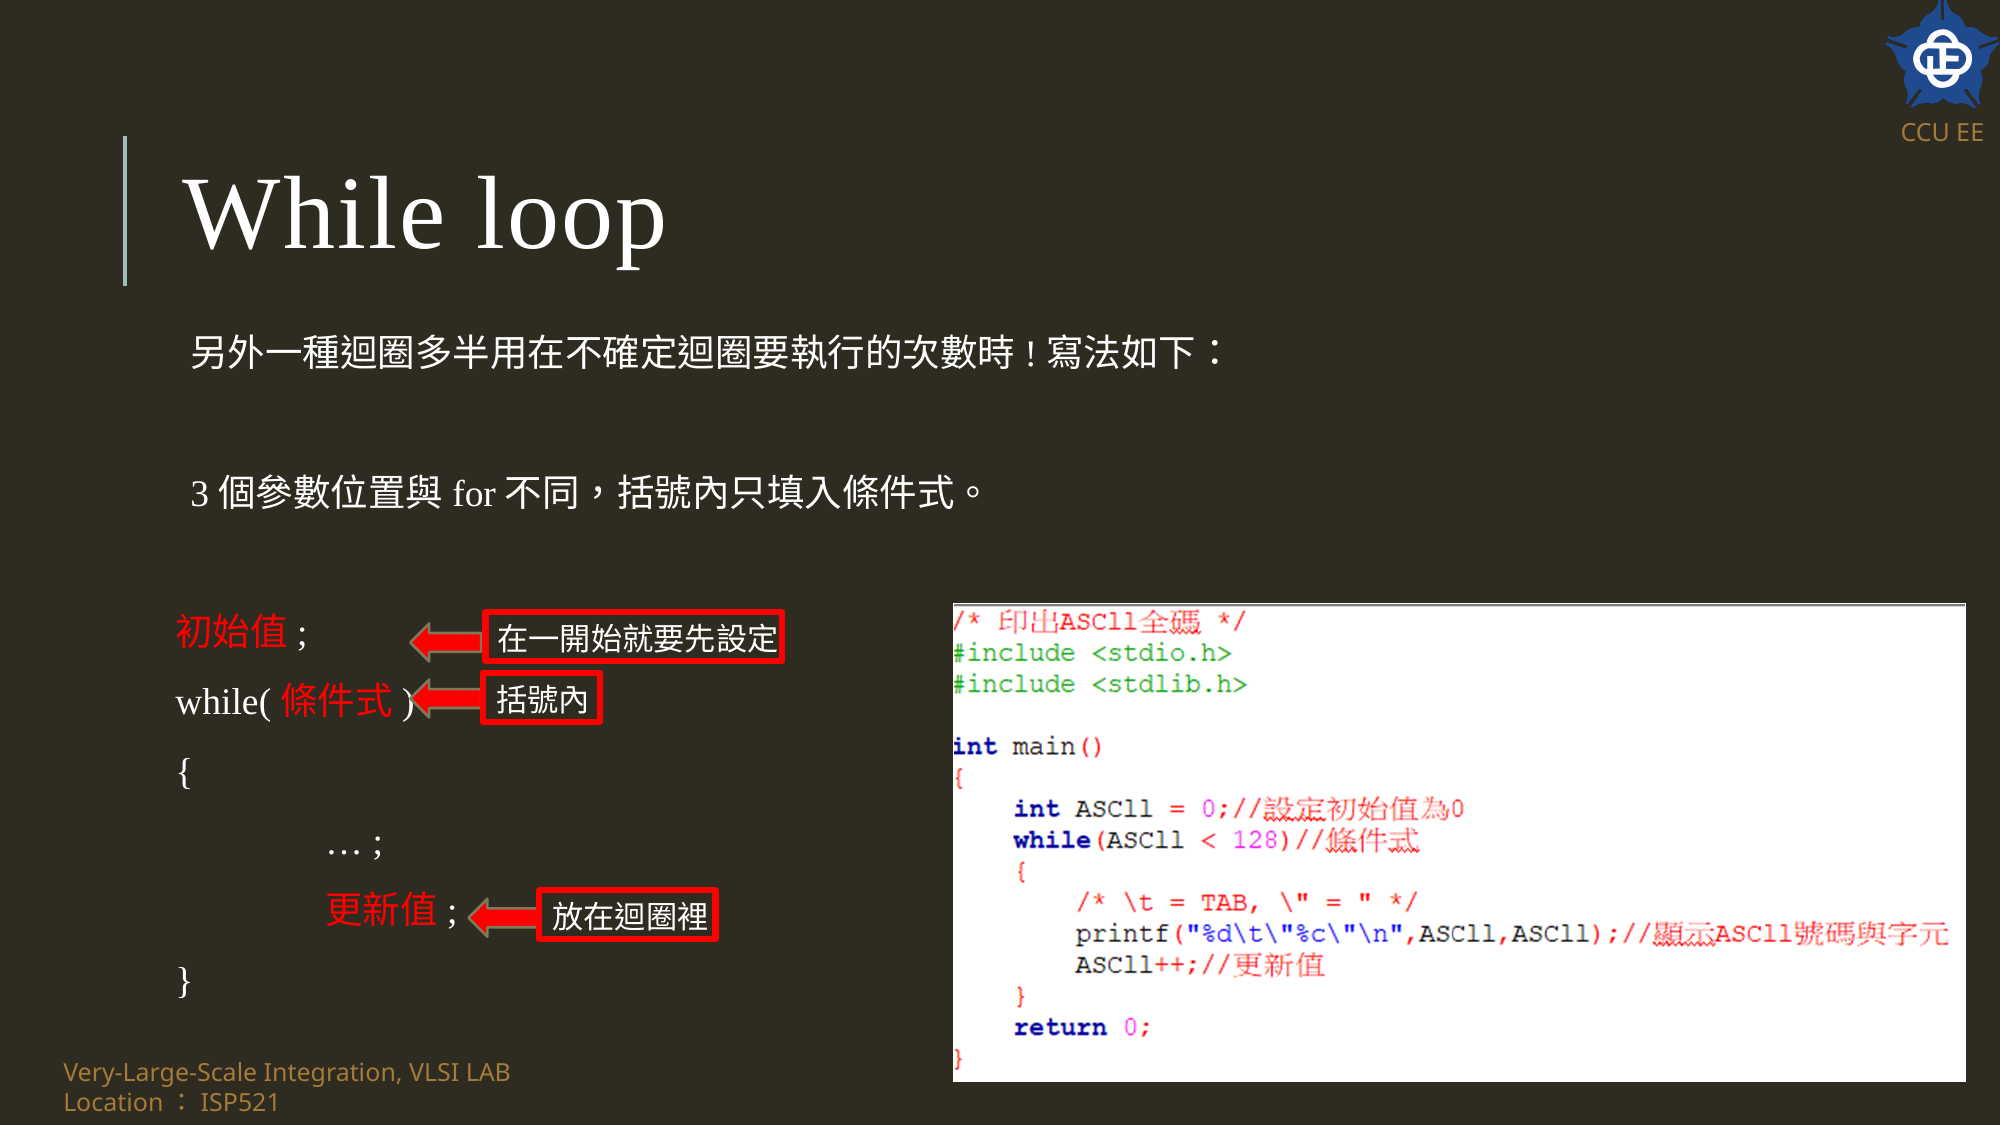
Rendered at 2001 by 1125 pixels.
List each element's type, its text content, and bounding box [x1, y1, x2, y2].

picture [1885, 0, 2000, 109]
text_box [480, 672, 607, 726]
text_box [467, 897, 529, 938]
text_box [409, 678, 473, 719]
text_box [480, 611, 796, 666]
list 另外一種迴圈多半用在不確定迴圈要執行的次數時!寫法如下： 3個參數位置與for不同，括號內只填入條件式。 初始值; while(條件式) { … ; 更新值; } [168, 342, 1425, 1094]
title While loop [168, 96, 1763, 342]
text_box [409, 622, 473, 663]
picture [953, 603, 1966, 1082]
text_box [536, 889, 725, 944]
